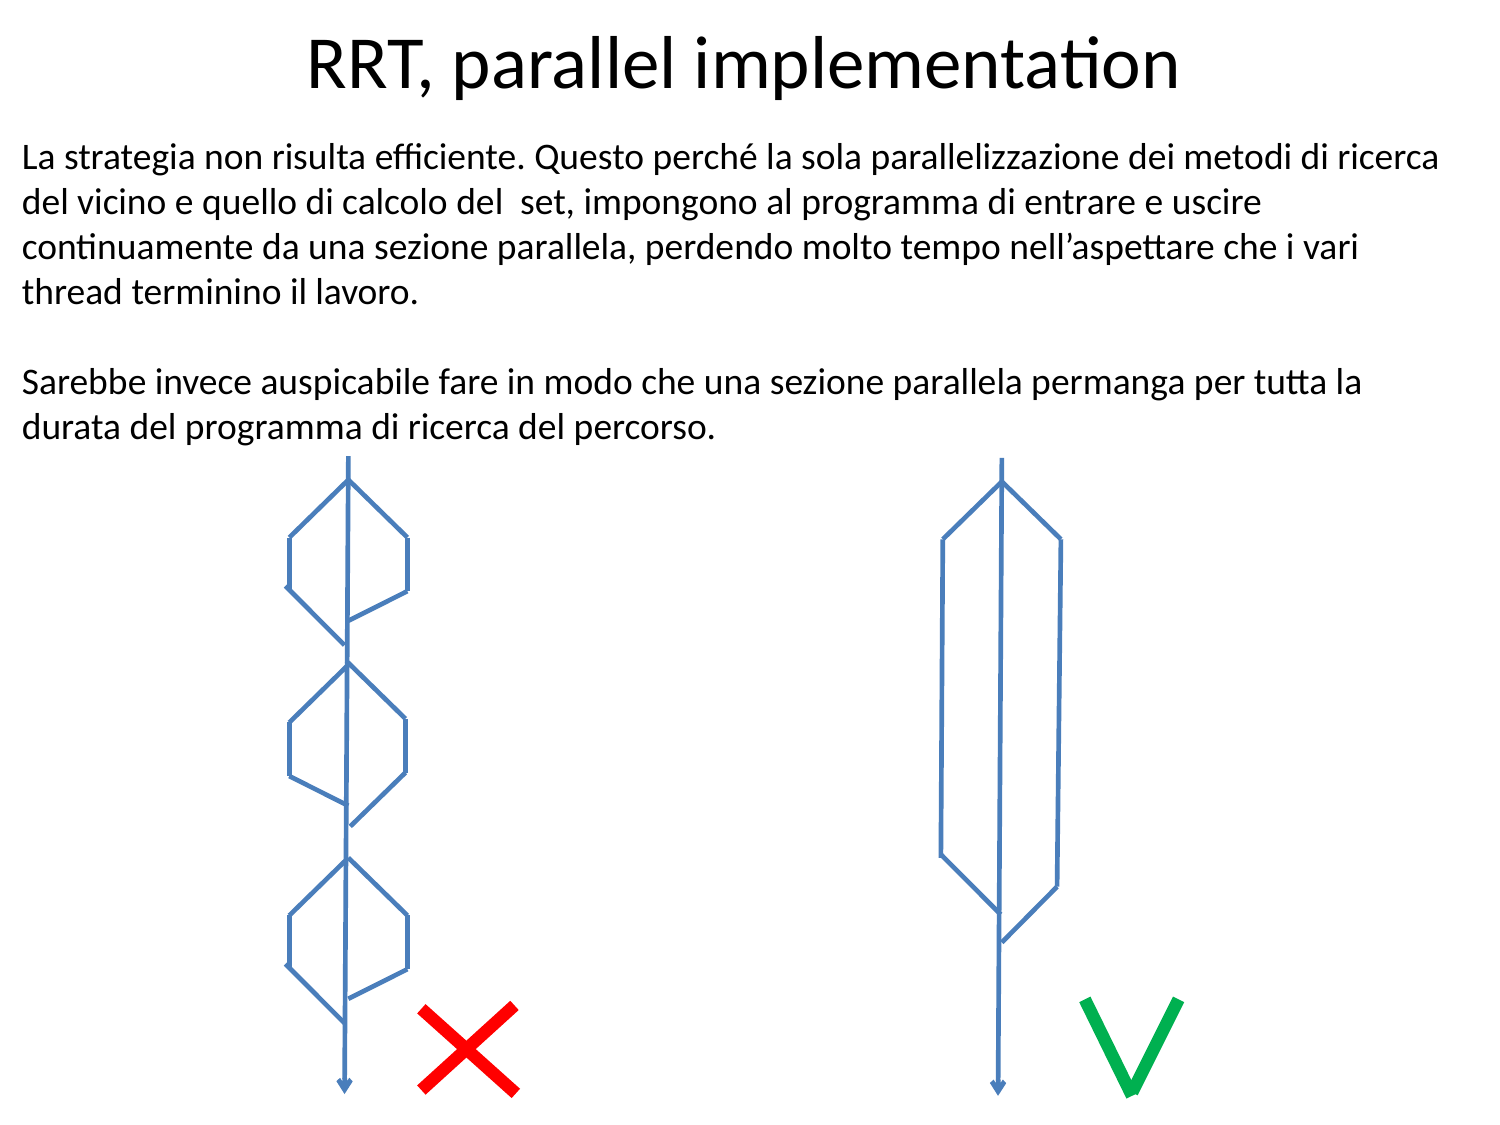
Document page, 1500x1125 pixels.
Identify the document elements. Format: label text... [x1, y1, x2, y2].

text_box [1001, 481, 1062, 943]
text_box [344, 455, 349, 478]
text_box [1131, 999, 1179, 1093]
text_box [1084, 999, 1129, 1097]
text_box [348, 479, 408, 621]
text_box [344, 653, 349, 661]
text_box RRT, parallel implementation [17, 5, 1471, 111]
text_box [348, 857, 408, 1000]
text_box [288, 664, 349, 806]
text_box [346, 660, 406, 827]
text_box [344, 833, 349, 856]
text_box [285, 857, 349, 1024]
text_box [940, 481, 999, 915]
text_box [997, 947, 1003, 1097]
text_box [997, 457, 1003, 479]
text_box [421, 1005, 515, 1091]
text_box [285, 479, 349, 646]
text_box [344, 1031, 349, 1095]
